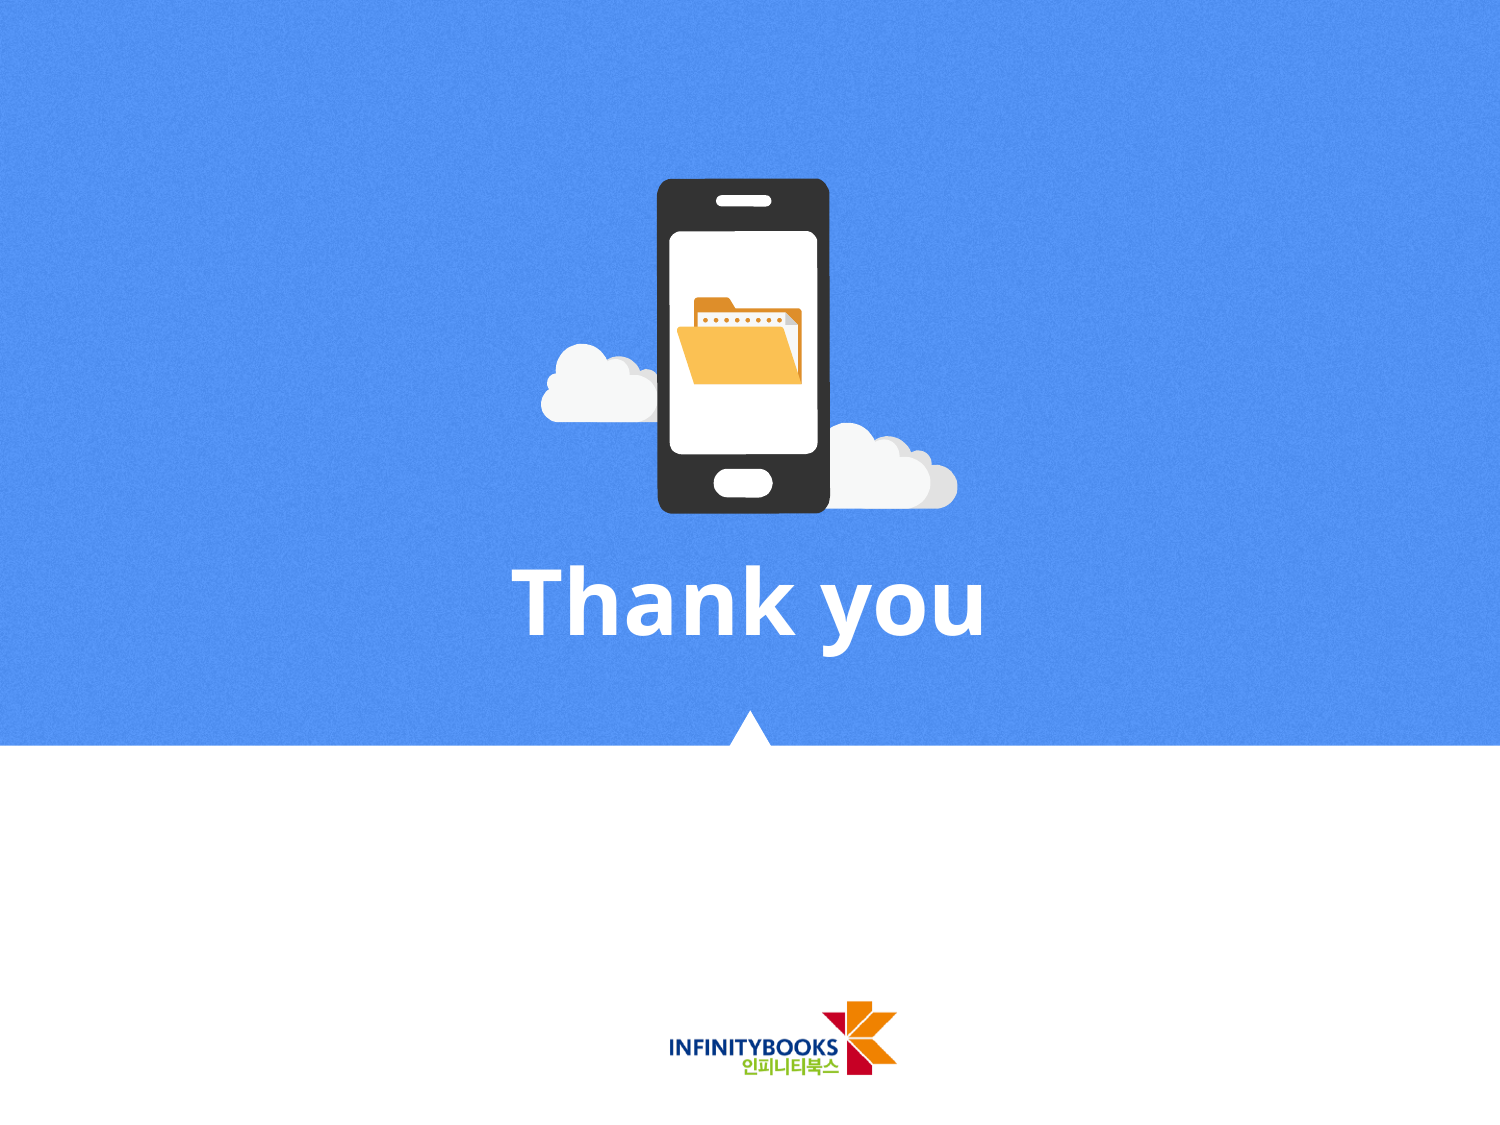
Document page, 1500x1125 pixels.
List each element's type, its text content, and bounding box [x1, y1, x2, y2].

picture [666, 998, 899, 1080]
picture [0, 0, 1500, 745]
text_box Thank you [464, 557, 1036, 661]
